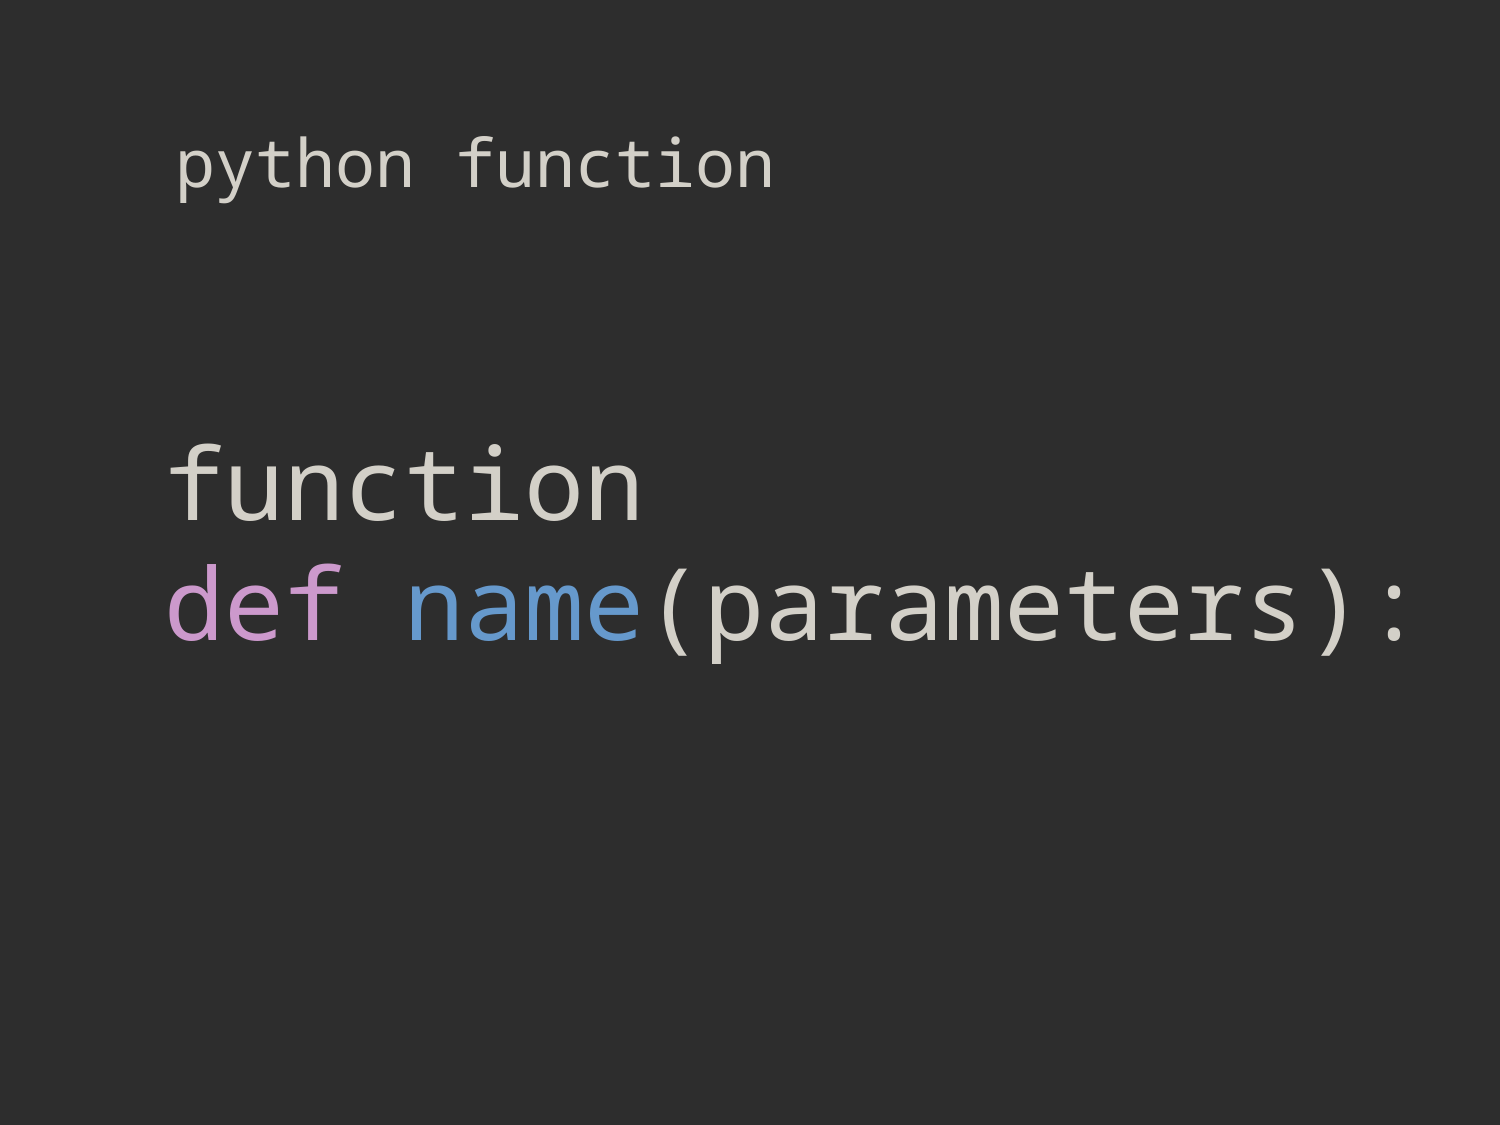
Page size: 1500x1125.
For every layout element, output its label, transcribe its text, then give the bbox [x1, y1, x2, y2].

text_box python function [161, 113, 1339, 209]
text_box function def name(parameters): [0, 413, 1500, 789]
